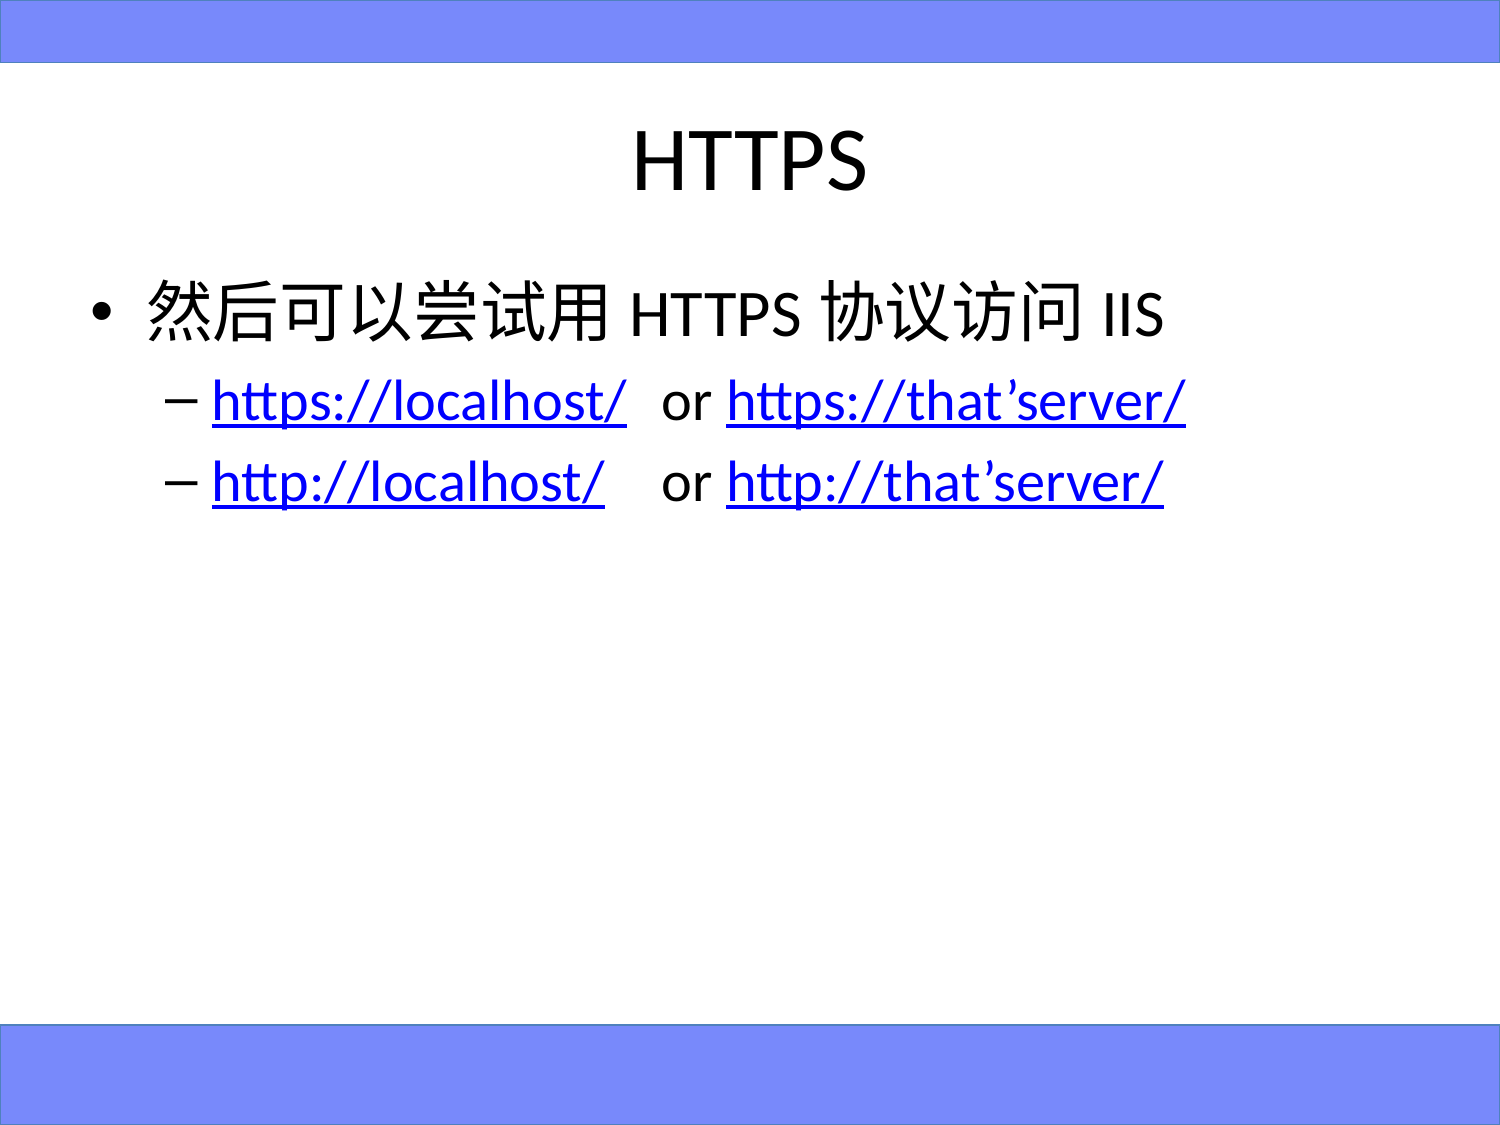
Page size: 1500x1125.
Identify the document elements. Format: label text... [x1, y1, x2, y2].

title HTTPS [75, 87, 1425, 221]
list 然后可以尝试用HTTPS协议访问IIS https://localhost/ or https://that’server/ http://localhost/ or http://that’server/ [75, 262, 1425, 1005]
